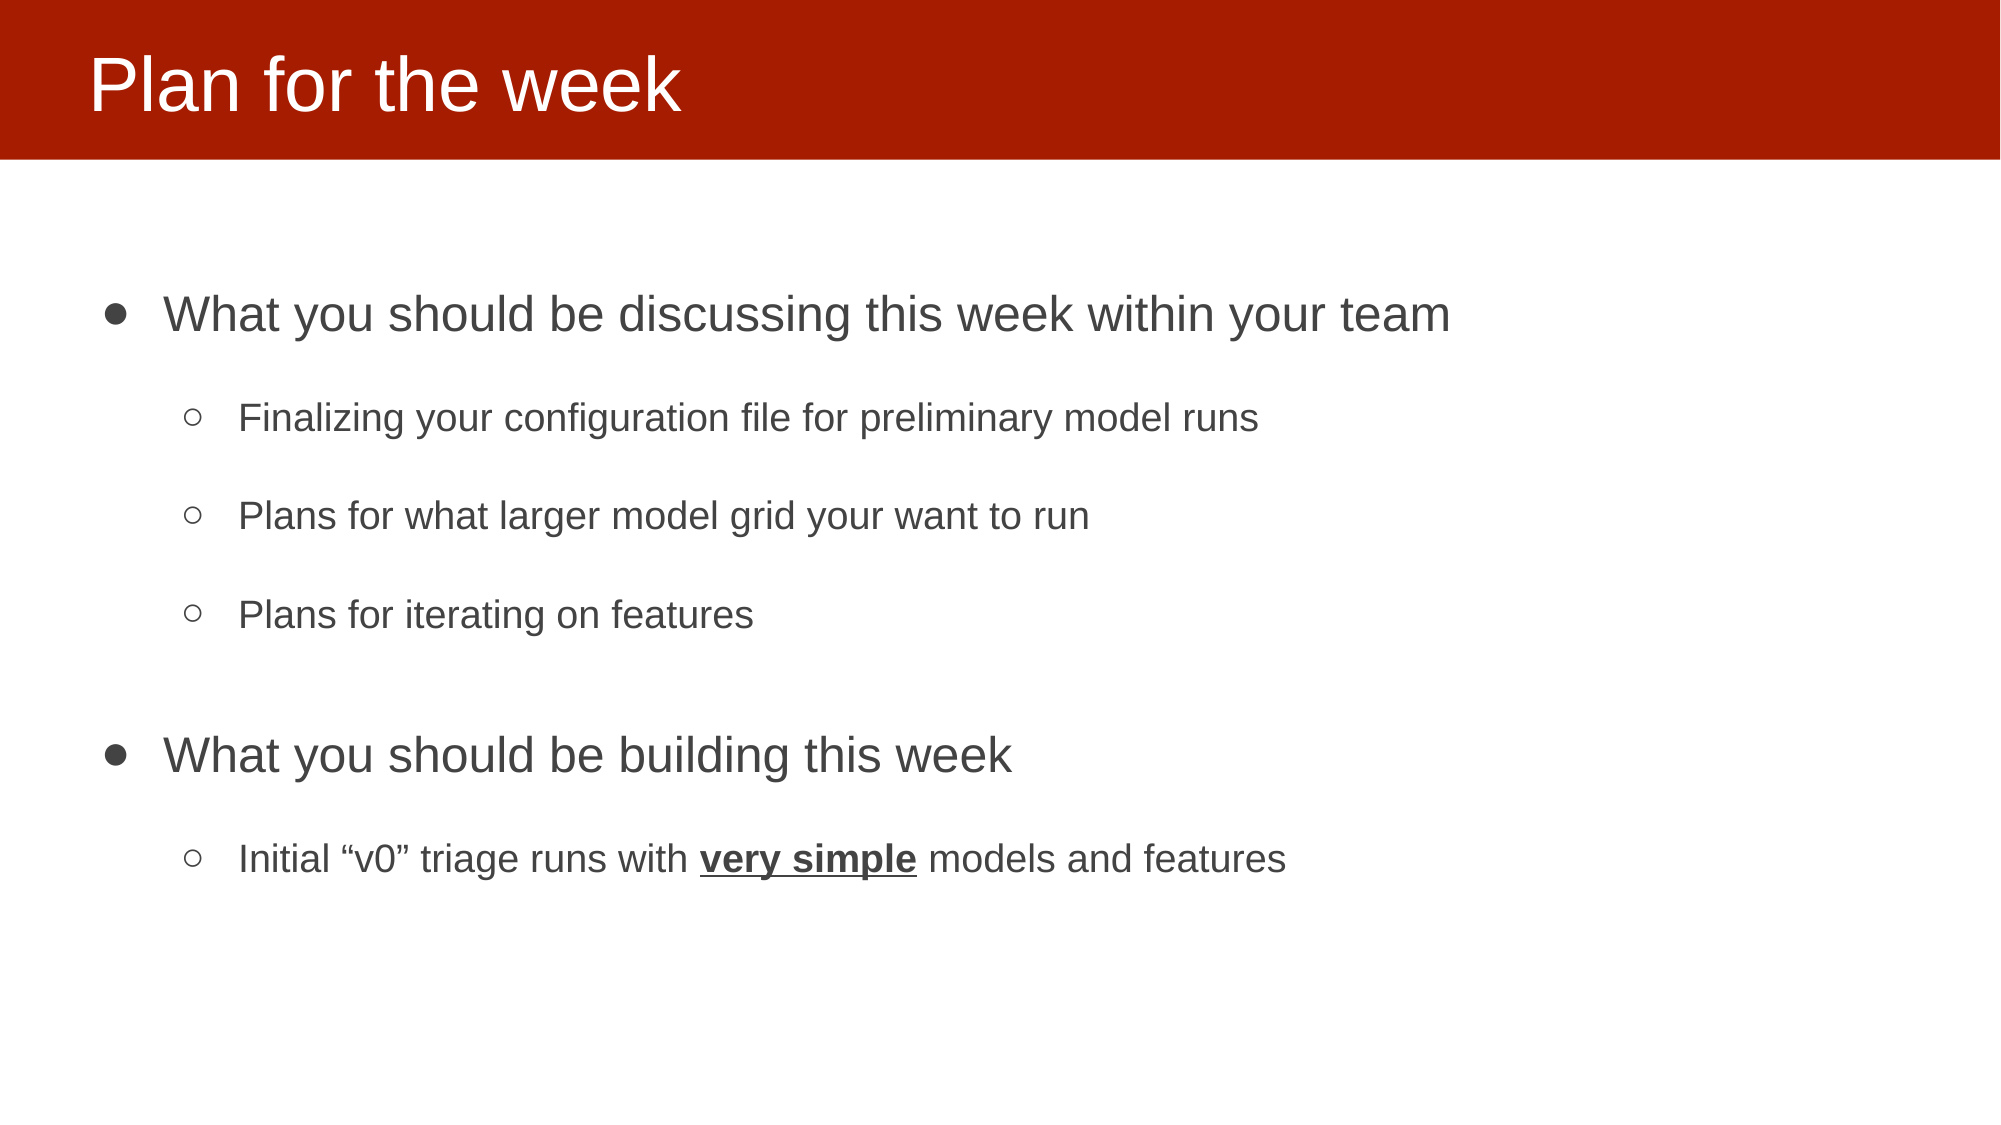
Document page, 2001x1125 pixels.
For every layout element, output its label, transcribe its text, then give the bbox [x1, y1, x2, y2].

title Plan for the week [68, 14, 1932, 140]
list What you should be discussing this week within your team Finalizing your configuration file for preliminary model runs Plans for what larger model grid your want to run Plans for iterating on features What you should be building this week Initial “v0” triage runs with very simple models and features [68, 252, 1932, 1000]
